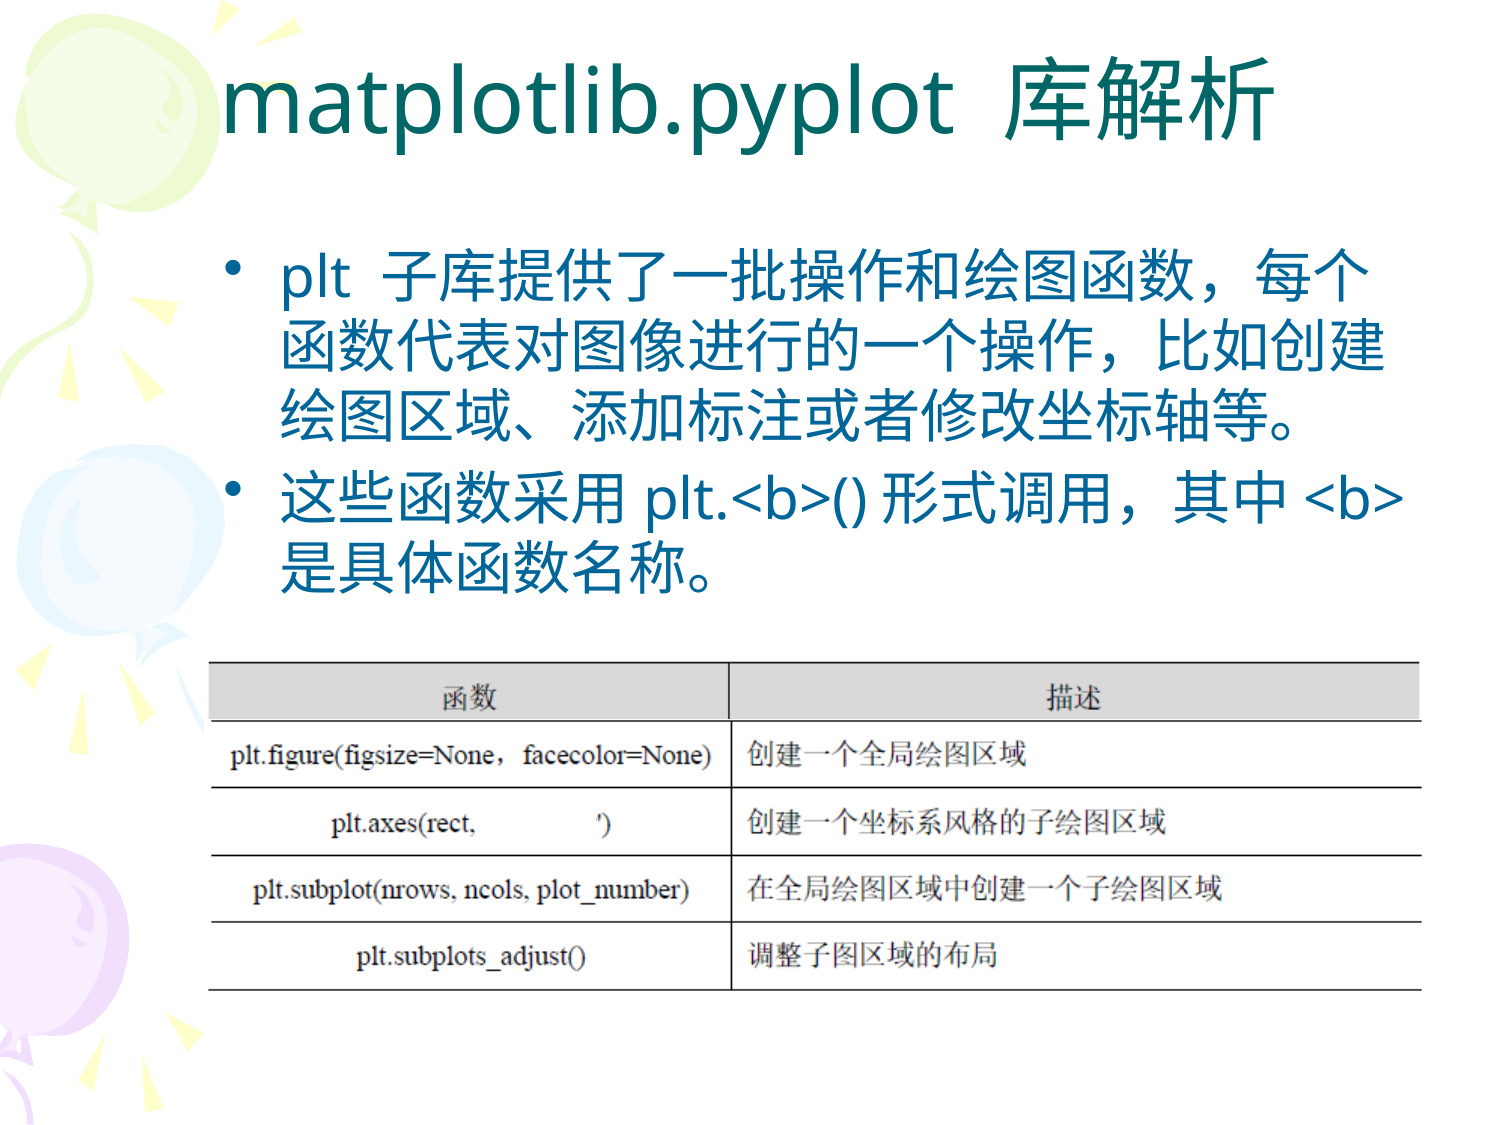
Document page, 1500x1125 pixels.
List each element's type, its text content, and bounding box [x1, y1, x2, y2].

list plt 子库提供了一批操作和绘图函数，每个函数代表对图像进行的一个操作，比如创建绘图区域、添加标注或者修改坐标轴等。 这些函数采用plt.<b>()形式调用，其中<b>是具体函数名称。 [208, 231, 1425, 656]
title matplotlib.pyplot 库解析 [72, 16, 1426, 162]
picture [203, 656, 1425, 1000]
